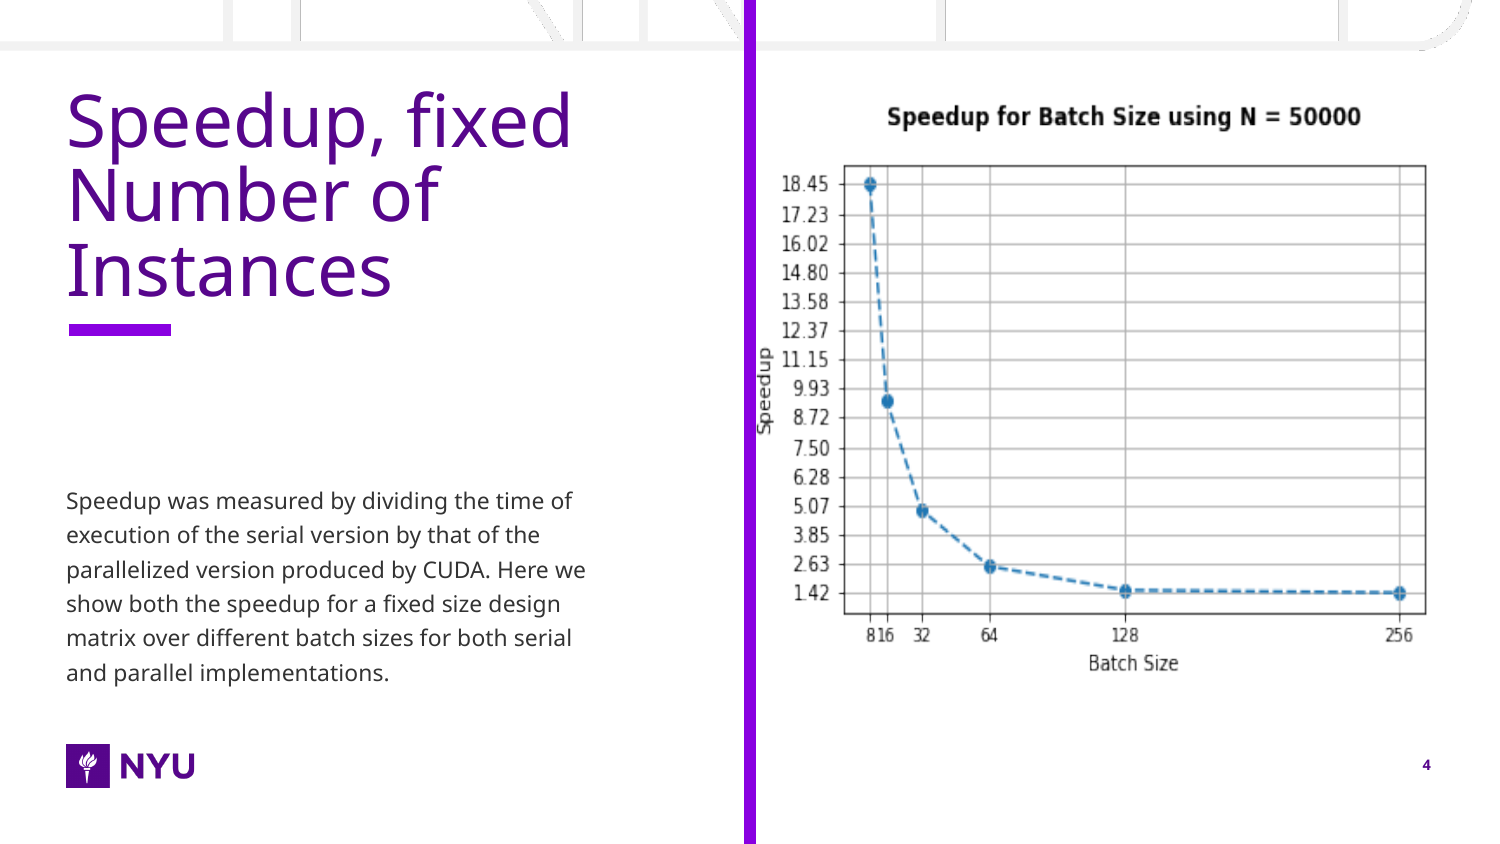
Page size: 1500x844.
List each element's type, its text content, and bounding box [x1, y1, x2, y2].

picture [756, 0, 1496, 51]
picture [749, 93, 1500, 689]
picture [0, 0, 744, 51]
picture [66, 744, 195, 788]
list Speedup was measured by dividing the time of execution of the serial version by that of the parallelized version produced by CUDA. Here we show both the speedup for a fixed size design matrix over different batch sizes for both serial and parallel implementations. [51, 451, 620, 701]
title Speedup, fixed Number of Instances [51, 72, 675, 261]
